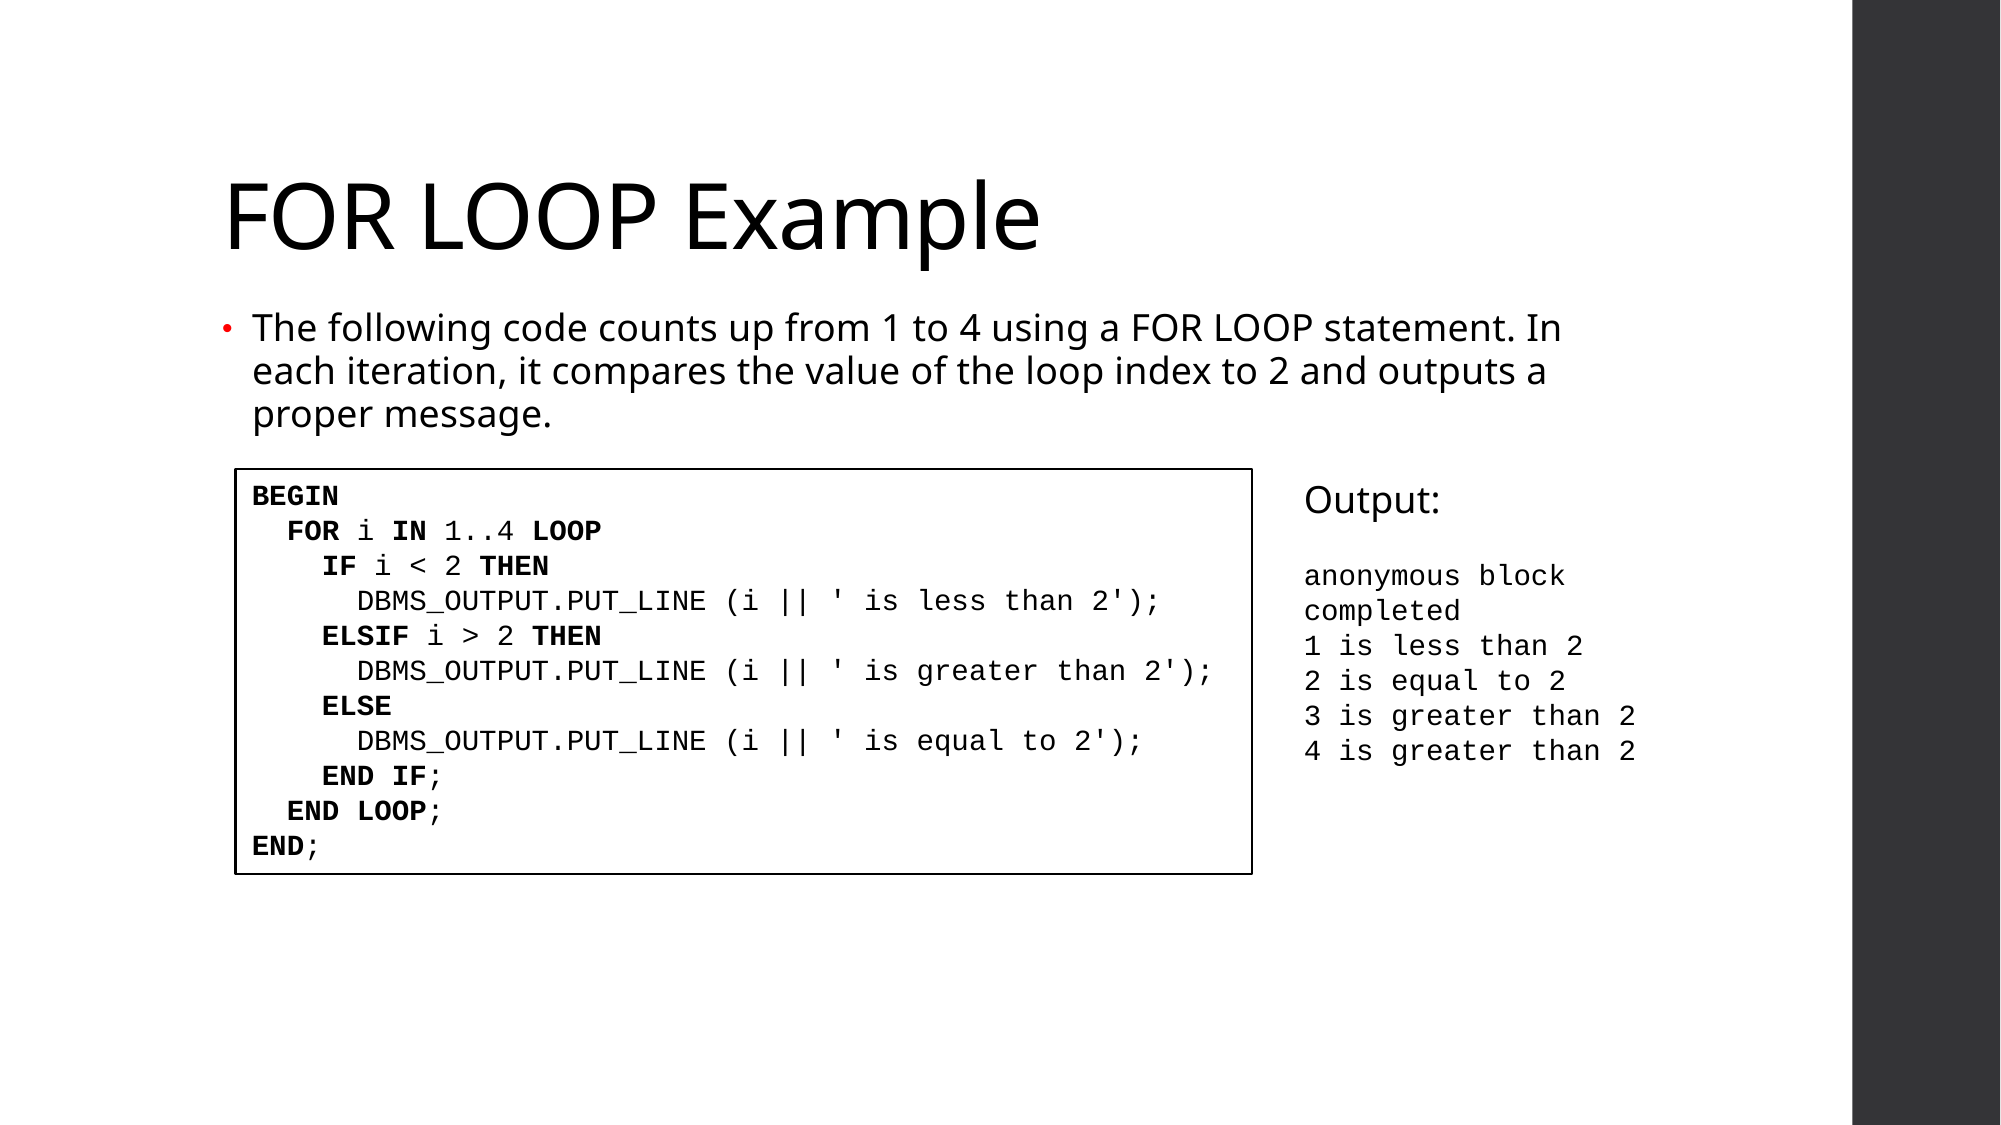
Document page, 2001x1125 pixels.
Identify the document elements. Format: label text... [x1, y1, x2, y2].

text_box [234, 468, 1253, 875]
text_box Output: anonymous block completed 1 is less than 2 2 is equal to 2 3 is greater than 2 4 is greater than 2 [1288, 469, 1698, 774]
title FOR LOOP Example [206, 60, 1797, 278]
list The following code counts up from 1 to 4 using a FOR LOOP statement. In each iteration, it compares the value of the loop index to 2 and outputs a proper message. [206, 299, 1617, 447]
